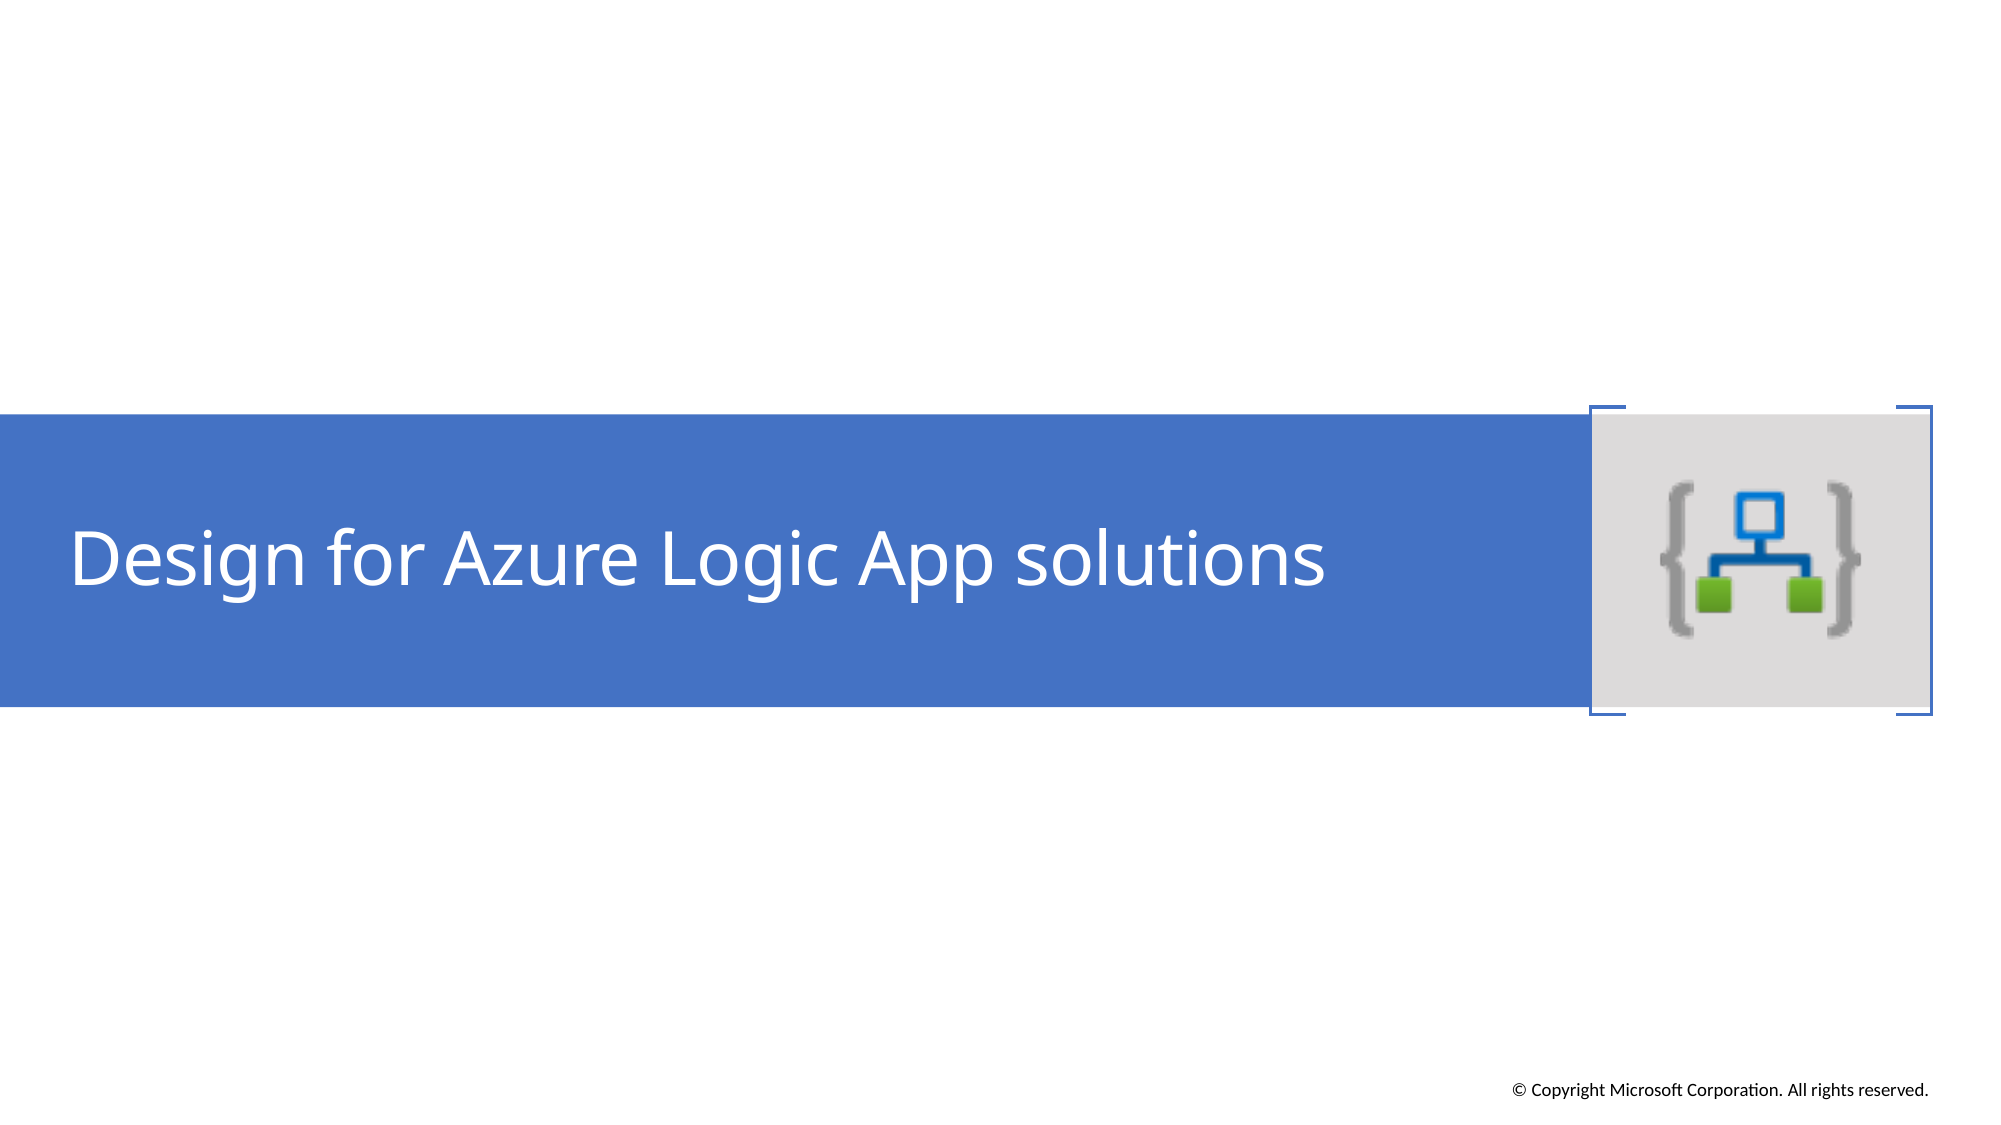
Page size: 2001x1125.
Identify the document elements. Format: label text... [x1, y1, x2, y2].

picture [1656, 455, 1867, 666]
title Design for Azure Logic App solutions [68, 414, 1577, 708]
